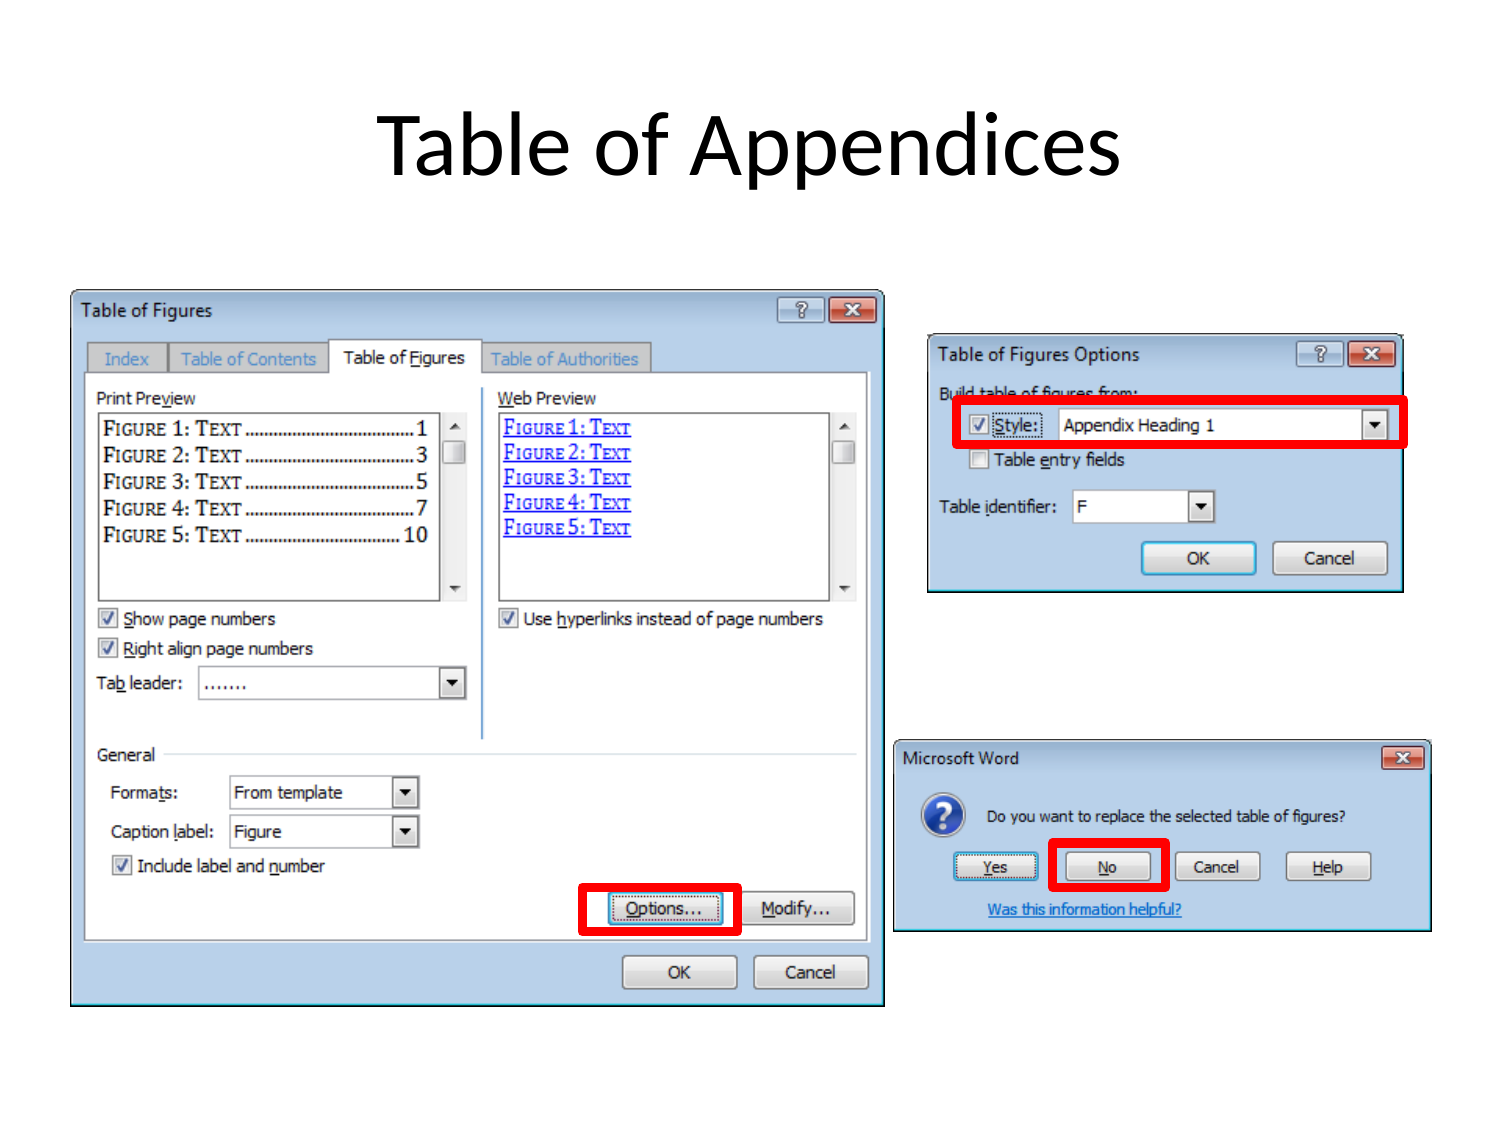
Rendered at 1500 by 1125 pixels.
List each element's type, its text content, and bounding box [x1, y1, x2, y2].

title Table of Appendices [75, 45, 1425, 233]
picture [926, 333, 1404, 594]
picture [70, 288, 886, 1007]
picture [892, 739, 1432, 932]
